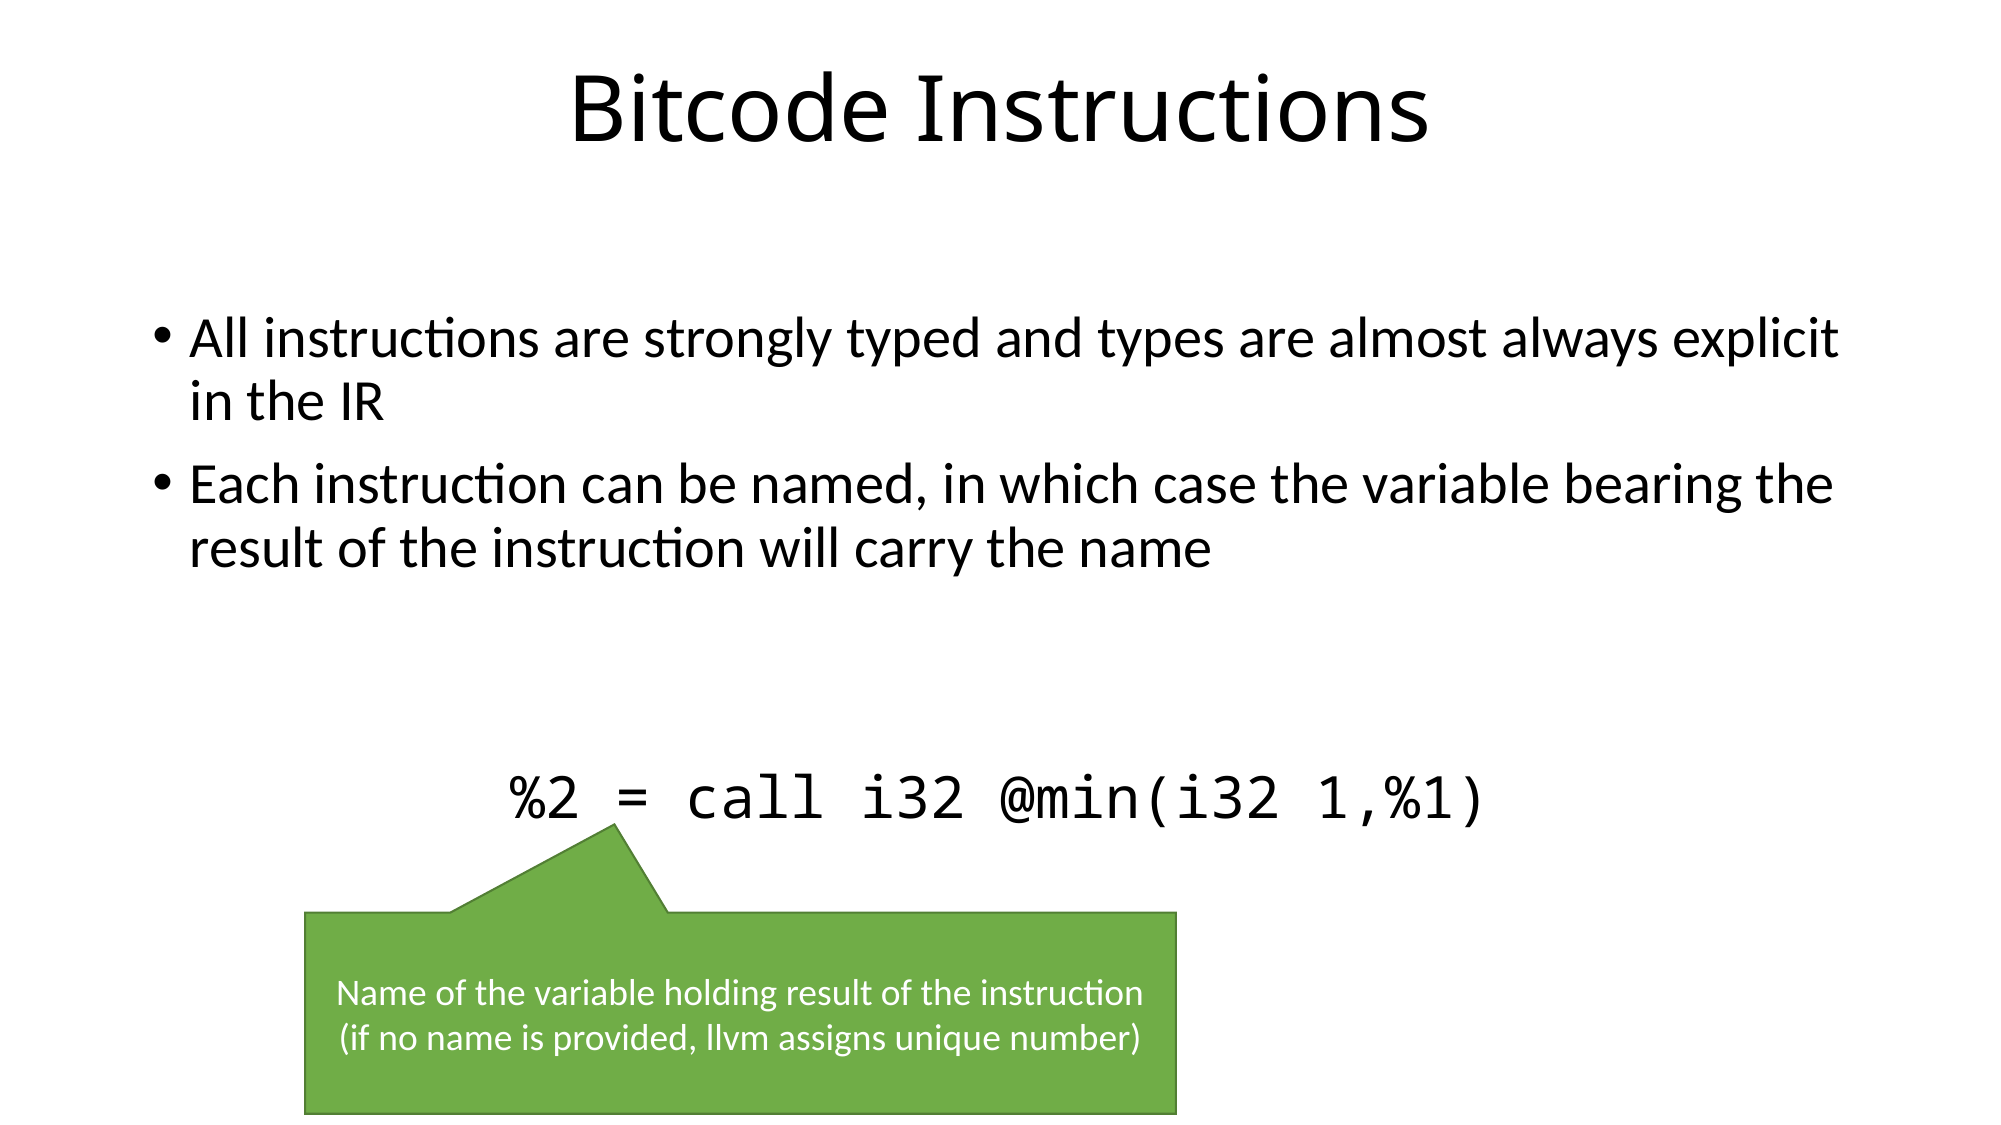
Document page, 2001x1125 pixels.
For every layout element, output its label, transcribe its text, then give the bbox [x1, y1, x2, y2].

text_box Name of the variable holding result of the instruction (if no name is provided, llvm assigns unique number) [304, 823, 1177, 1115]
title Bitcode Instructions [137, 3, 1863, 221]
list All instructions are strongly typed and types are almost always explicit in the IR Each instruction can be named, in which case the variable bearing the result of the instruction will carry the name %2 = call i32 @min(i32 1,%1) [137, 299, 1863, 1014]
